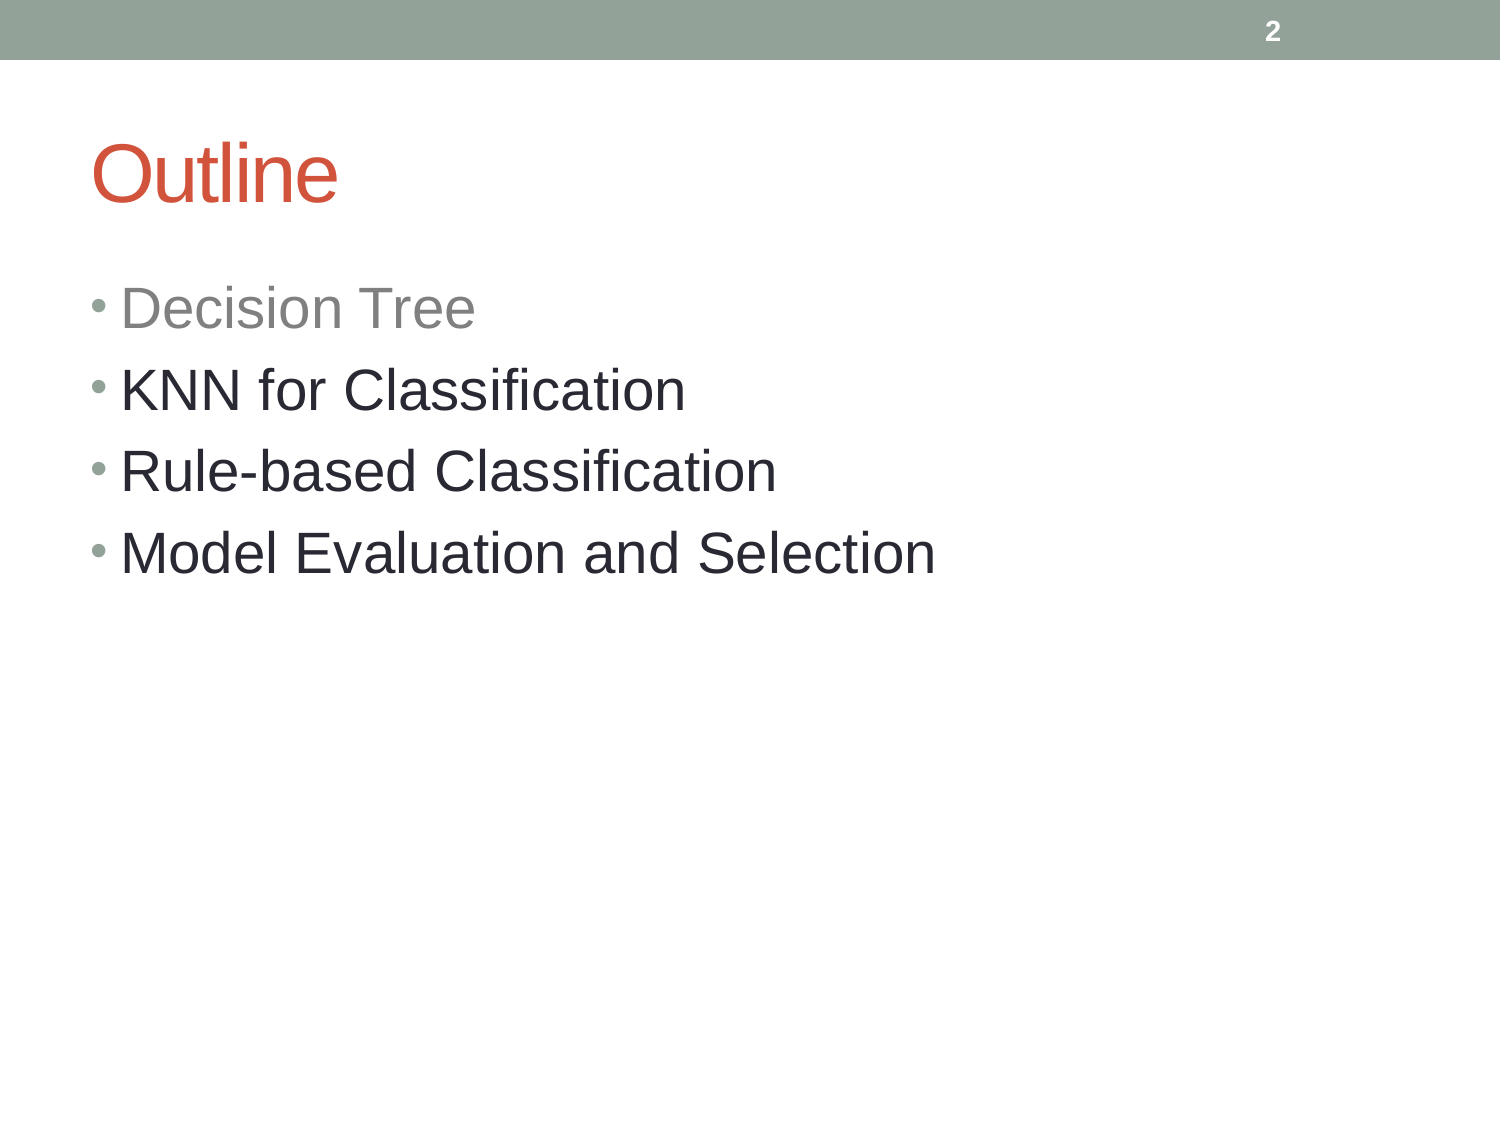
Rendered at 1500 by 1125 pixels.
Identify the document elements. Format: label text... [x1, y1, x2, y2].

list Decision Tree KNN for Classification Rule-based Classification Model Evaluation and Selection [75, 262, 1425, 1063]
title Outline [75, 87, 1425, 250]
slide_number 2 [1250, 3, 1425, 57]
